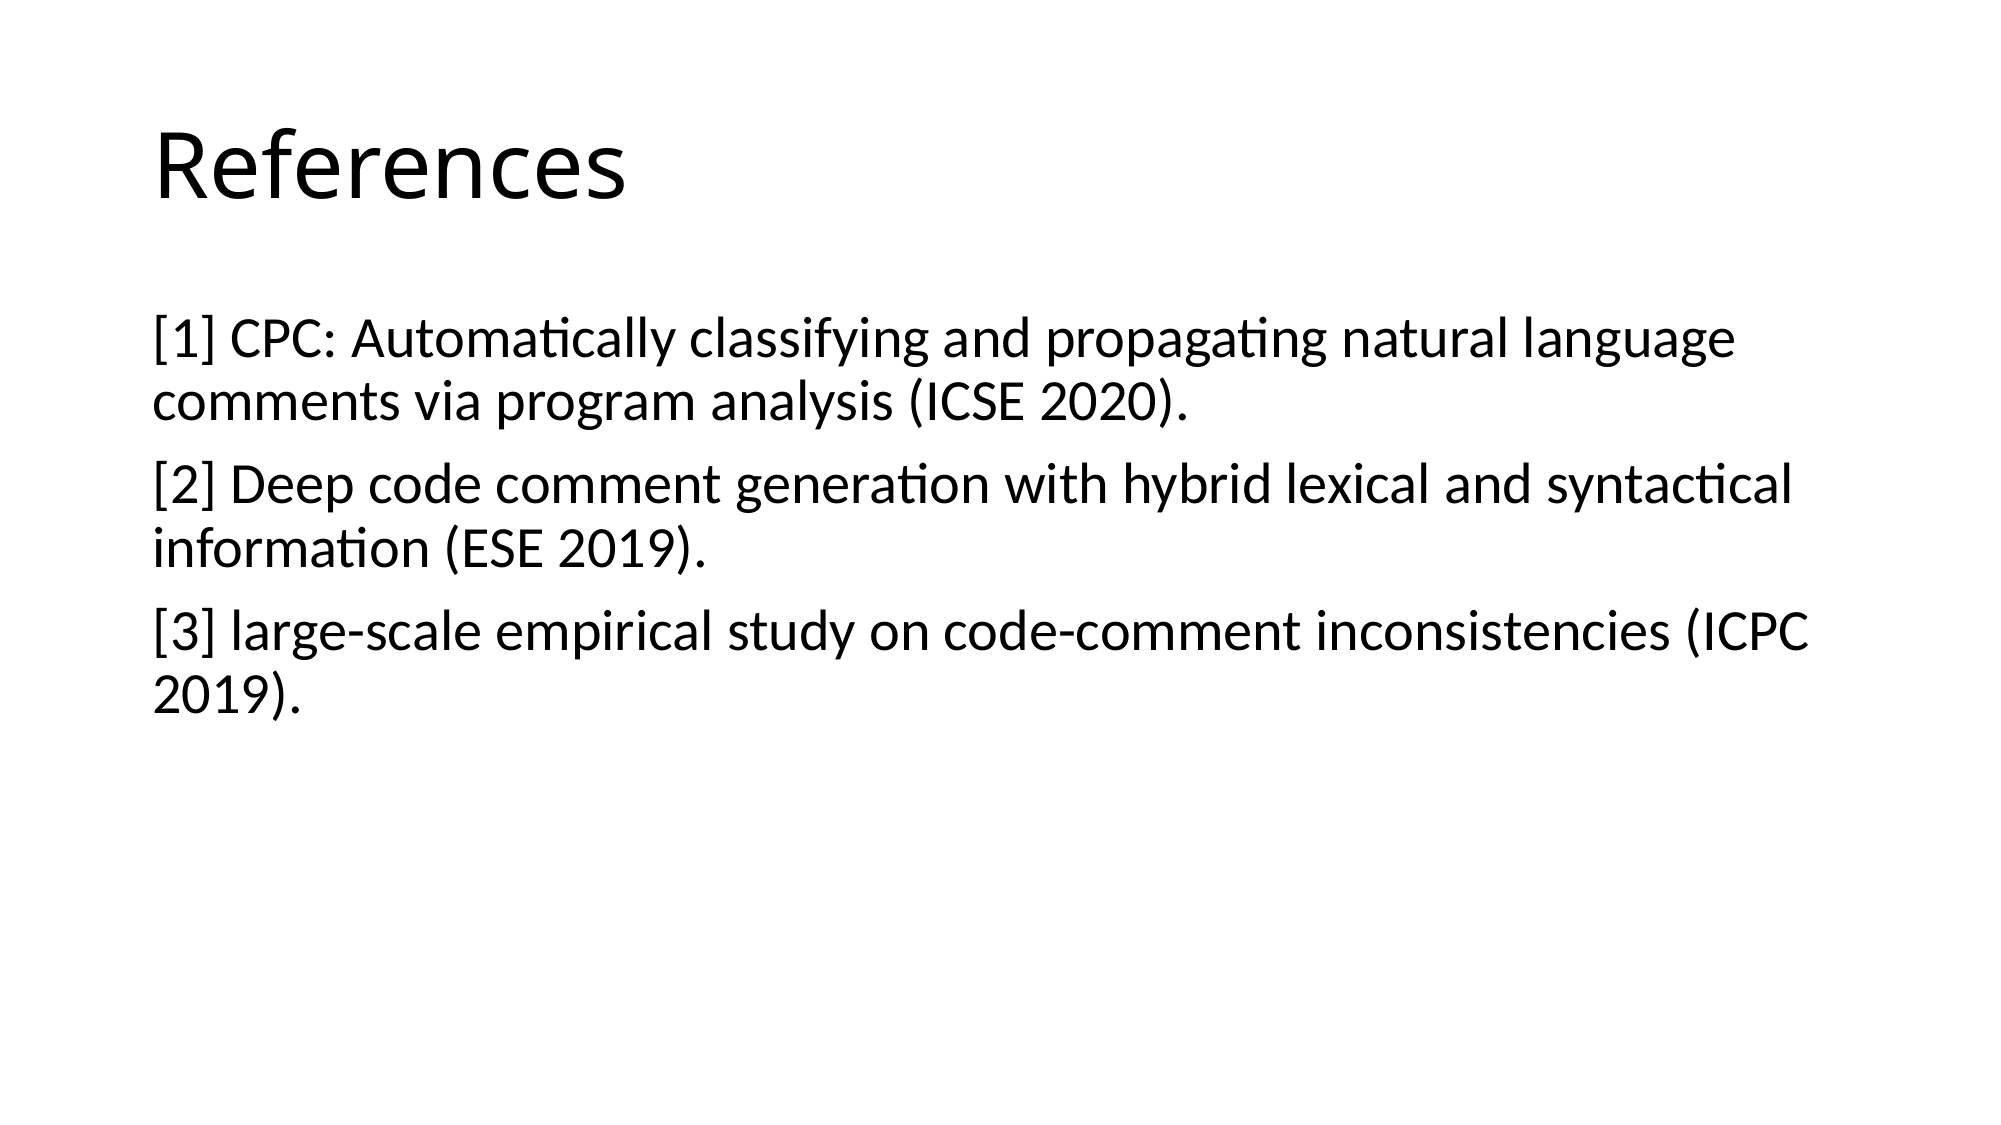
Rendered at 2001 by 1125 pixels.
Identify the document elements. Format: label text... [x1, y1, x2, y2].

list [1] CPC: Automatically classifying and propagating natural language comments via program analysis (ICSE 2020). [2] Deep code comment generation with hybrid lexical and syntactical information (ESE 2019). [3] large-scale empirical study on code-comment inconsistencies (ICPC 2019). [137, 299, 1863, 1014]
title References [137, 59, 1863, 278]
